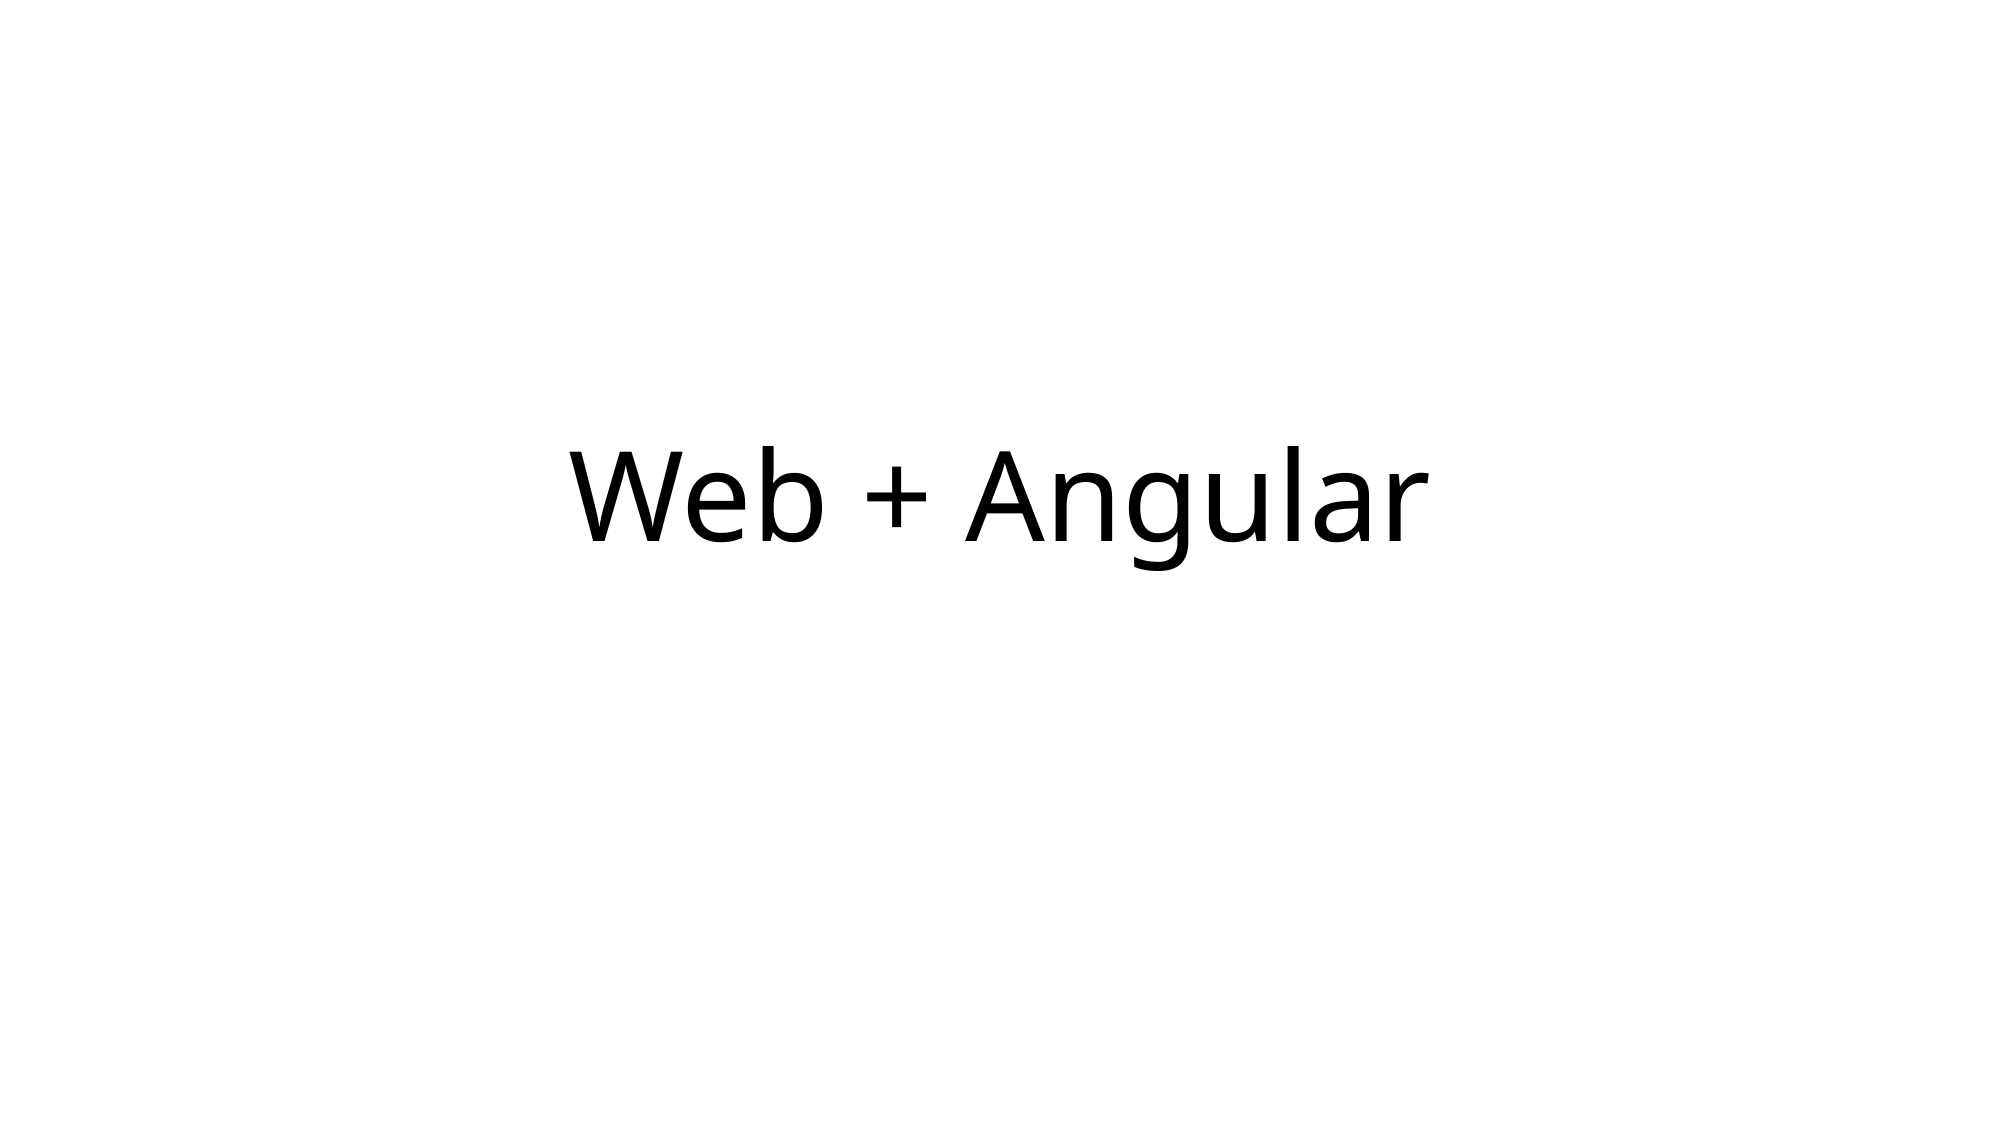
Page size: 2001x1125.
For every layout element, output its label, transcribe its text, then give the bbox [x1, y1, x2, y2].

title Web + Angular [249, 184, 1750, 576]
